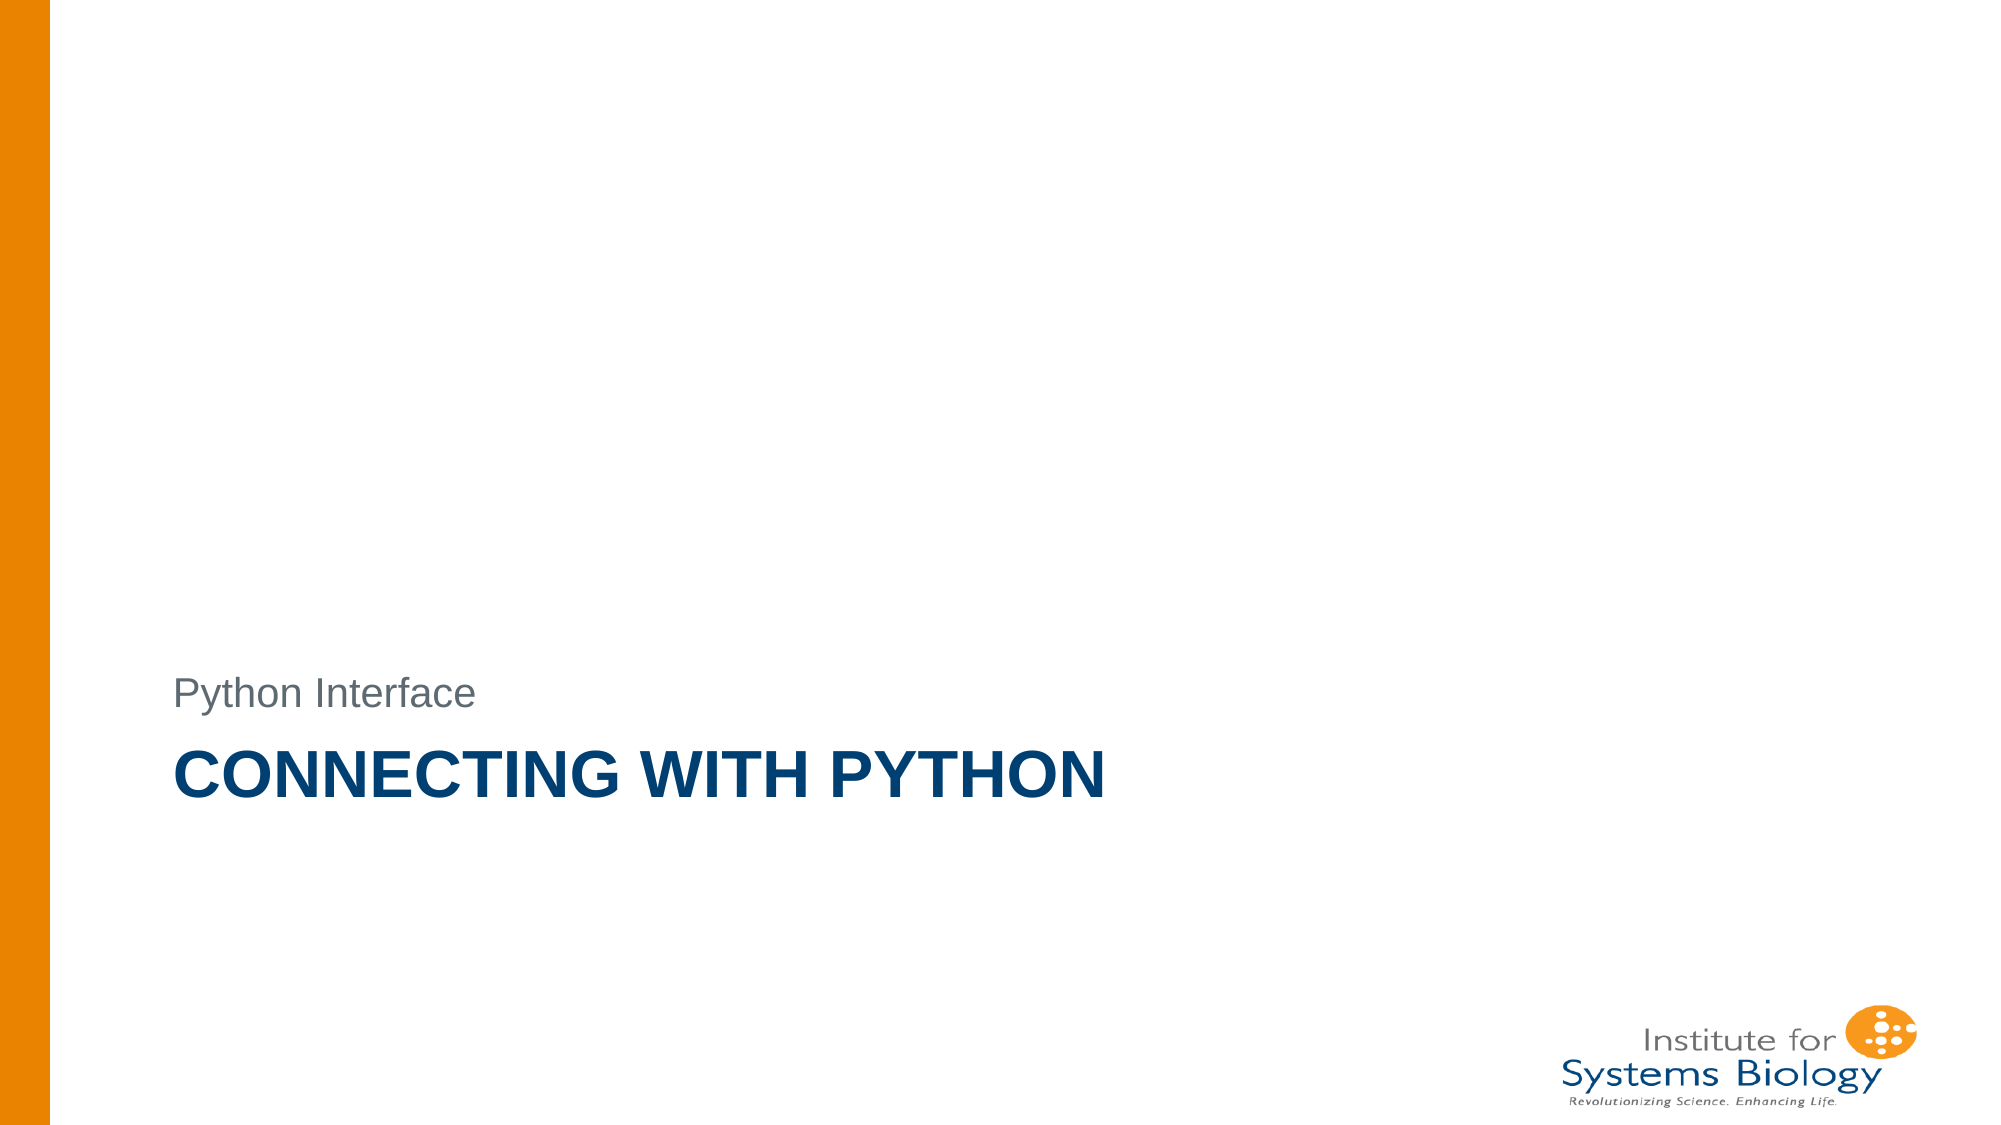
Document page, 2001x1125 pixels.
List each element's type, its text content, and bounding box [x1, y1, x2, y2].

list Python Interface [157, 476, 1858, 723]
title Connecting With Python [157, 723, 1858, 947]
picture [1550, 999, 1937, 1113]
